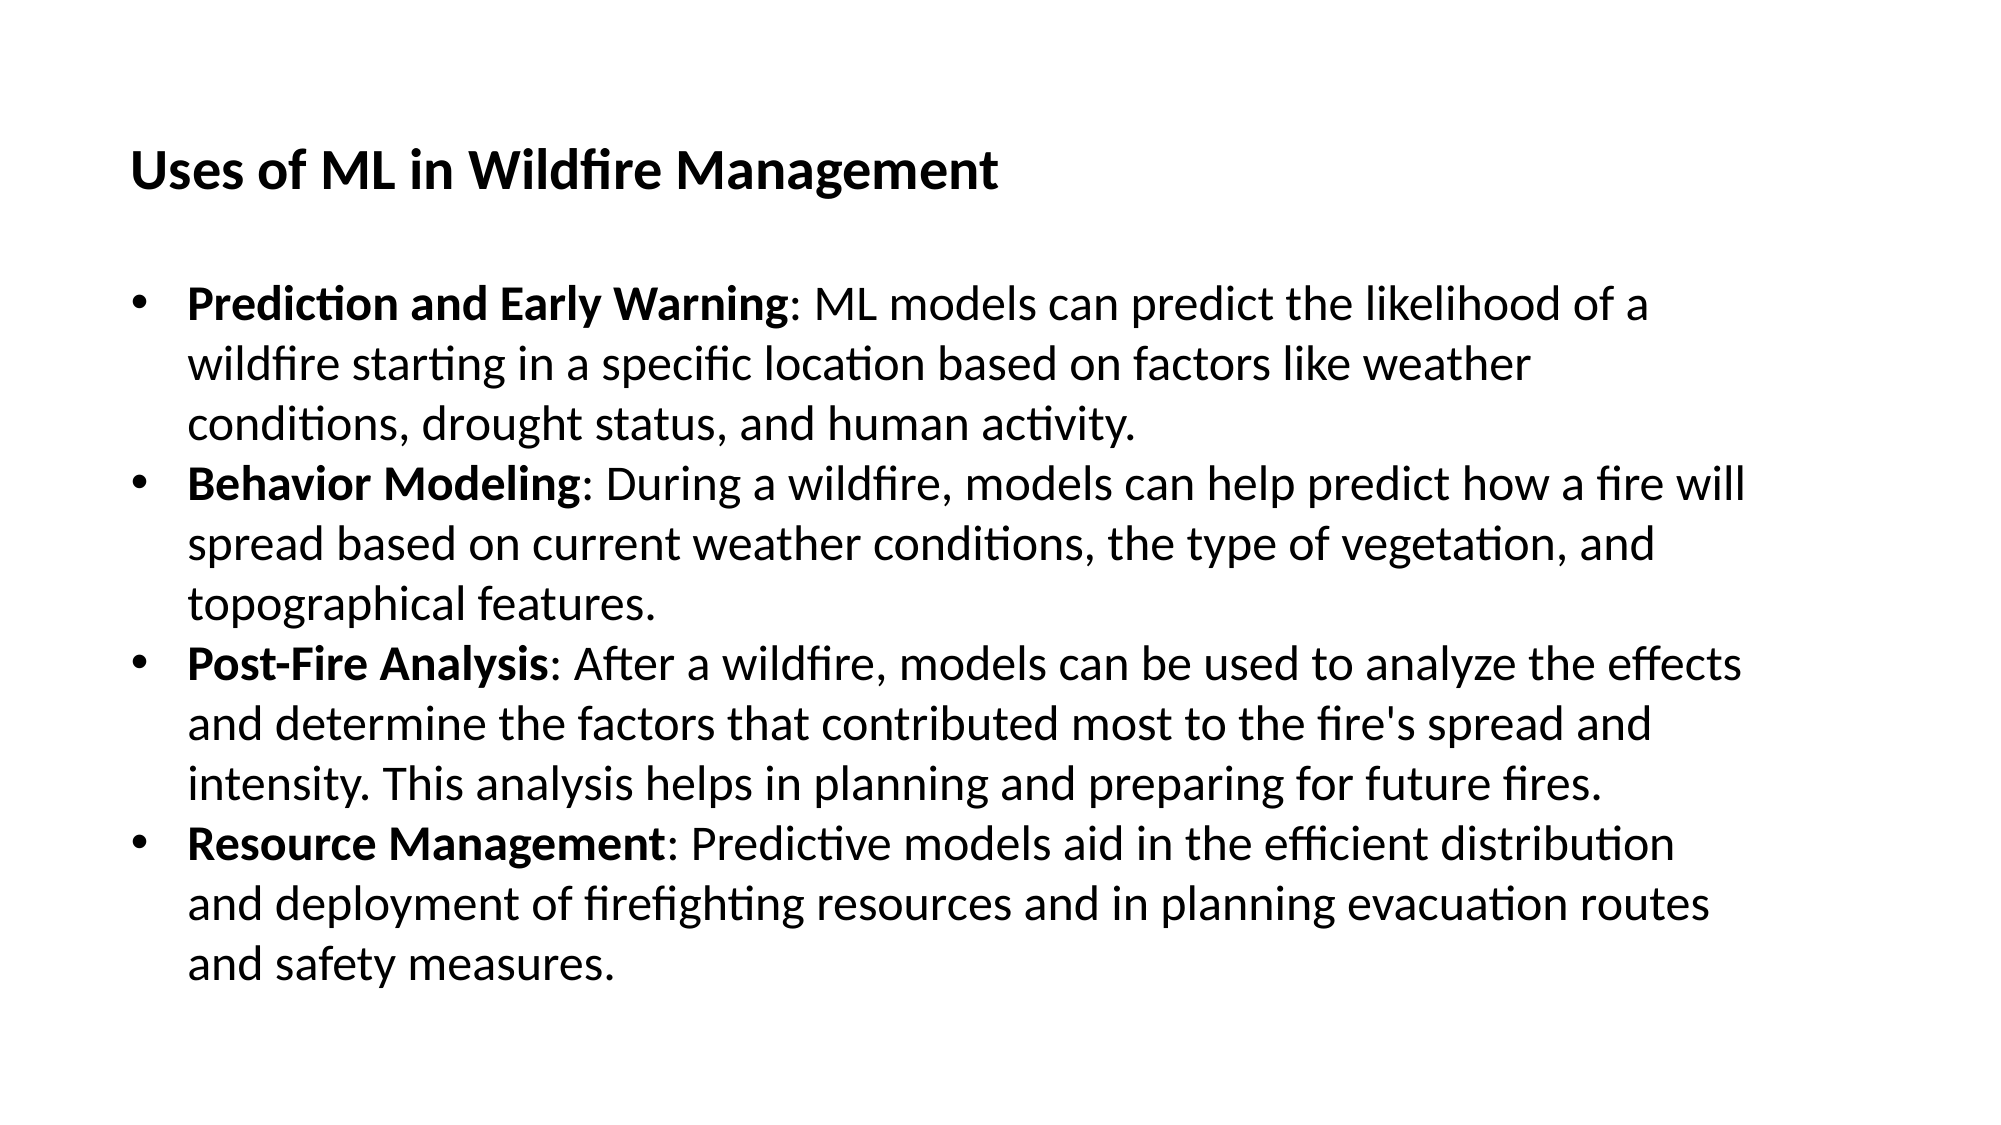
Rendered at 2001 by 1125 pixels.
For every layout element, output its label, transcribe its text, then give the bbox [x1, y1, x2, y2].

text_box Uses of ML in Wildfire Management Prediction and Early Warning: ML models can predict the likelihood of a wildfire starting in a specific location based on factors like weather conditions, drought status, and human activity. Behavior Modeling: During a wildfire, models can help predict how a fire will spread based on current weather conditions, the type of vegetation, and topographical features. Post-Fire Analysis: After a wildfire, models can be used to analyze the effects and determine the factors that contributed most to the fire's spread and intensity. This analysis helps in planning and preparing for future fires. Resource Management: Predictive models aid in the efficient distribution and deployment of firefighting resources and in planning evacuation routes and safety measures. [115, 123, 1778, 999]
